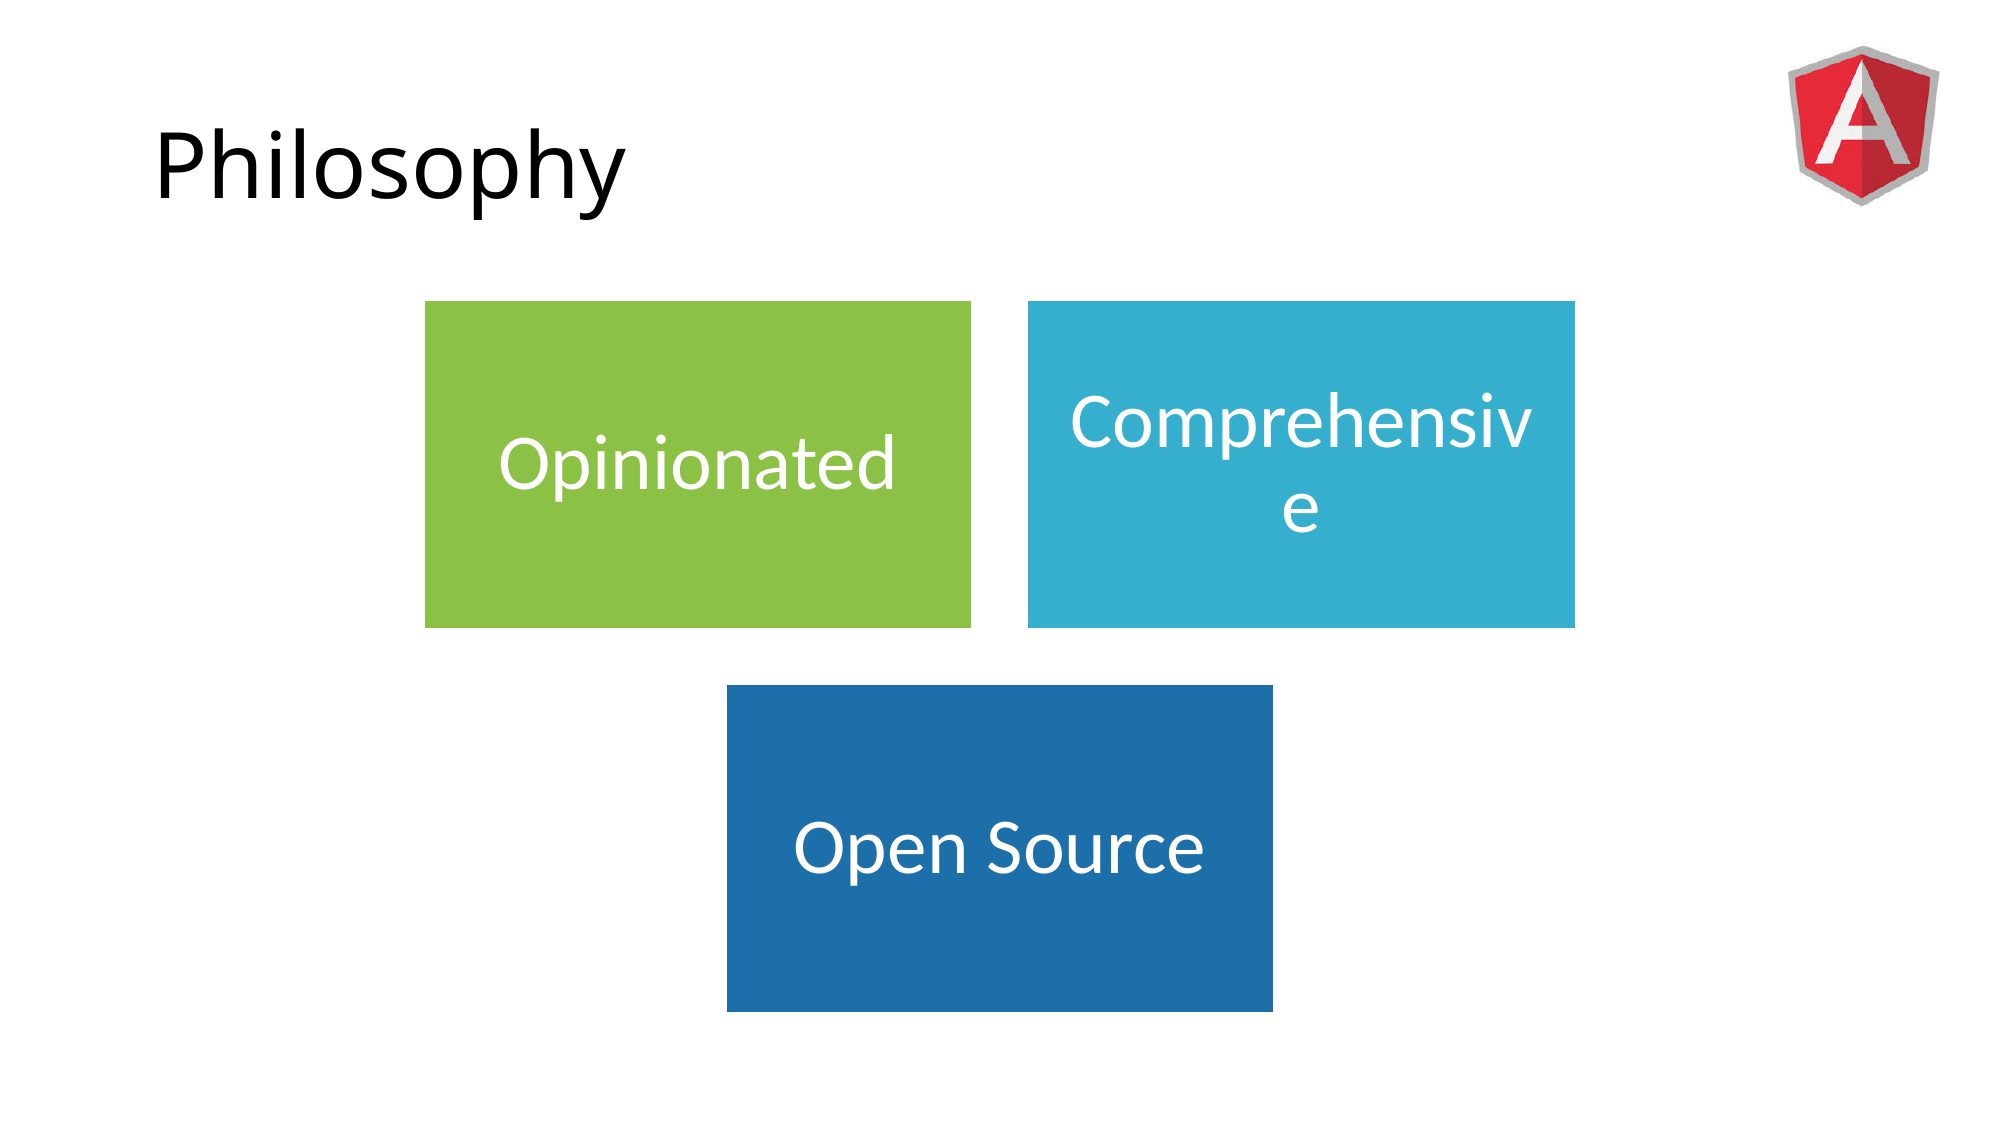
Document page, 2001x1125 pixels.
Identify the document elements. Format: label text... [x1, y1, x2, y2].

picture [1767, 30, 1958, 221]
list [137, 299, 1863, 1014]
title Philosophy [137, 59, 1863, 278]
